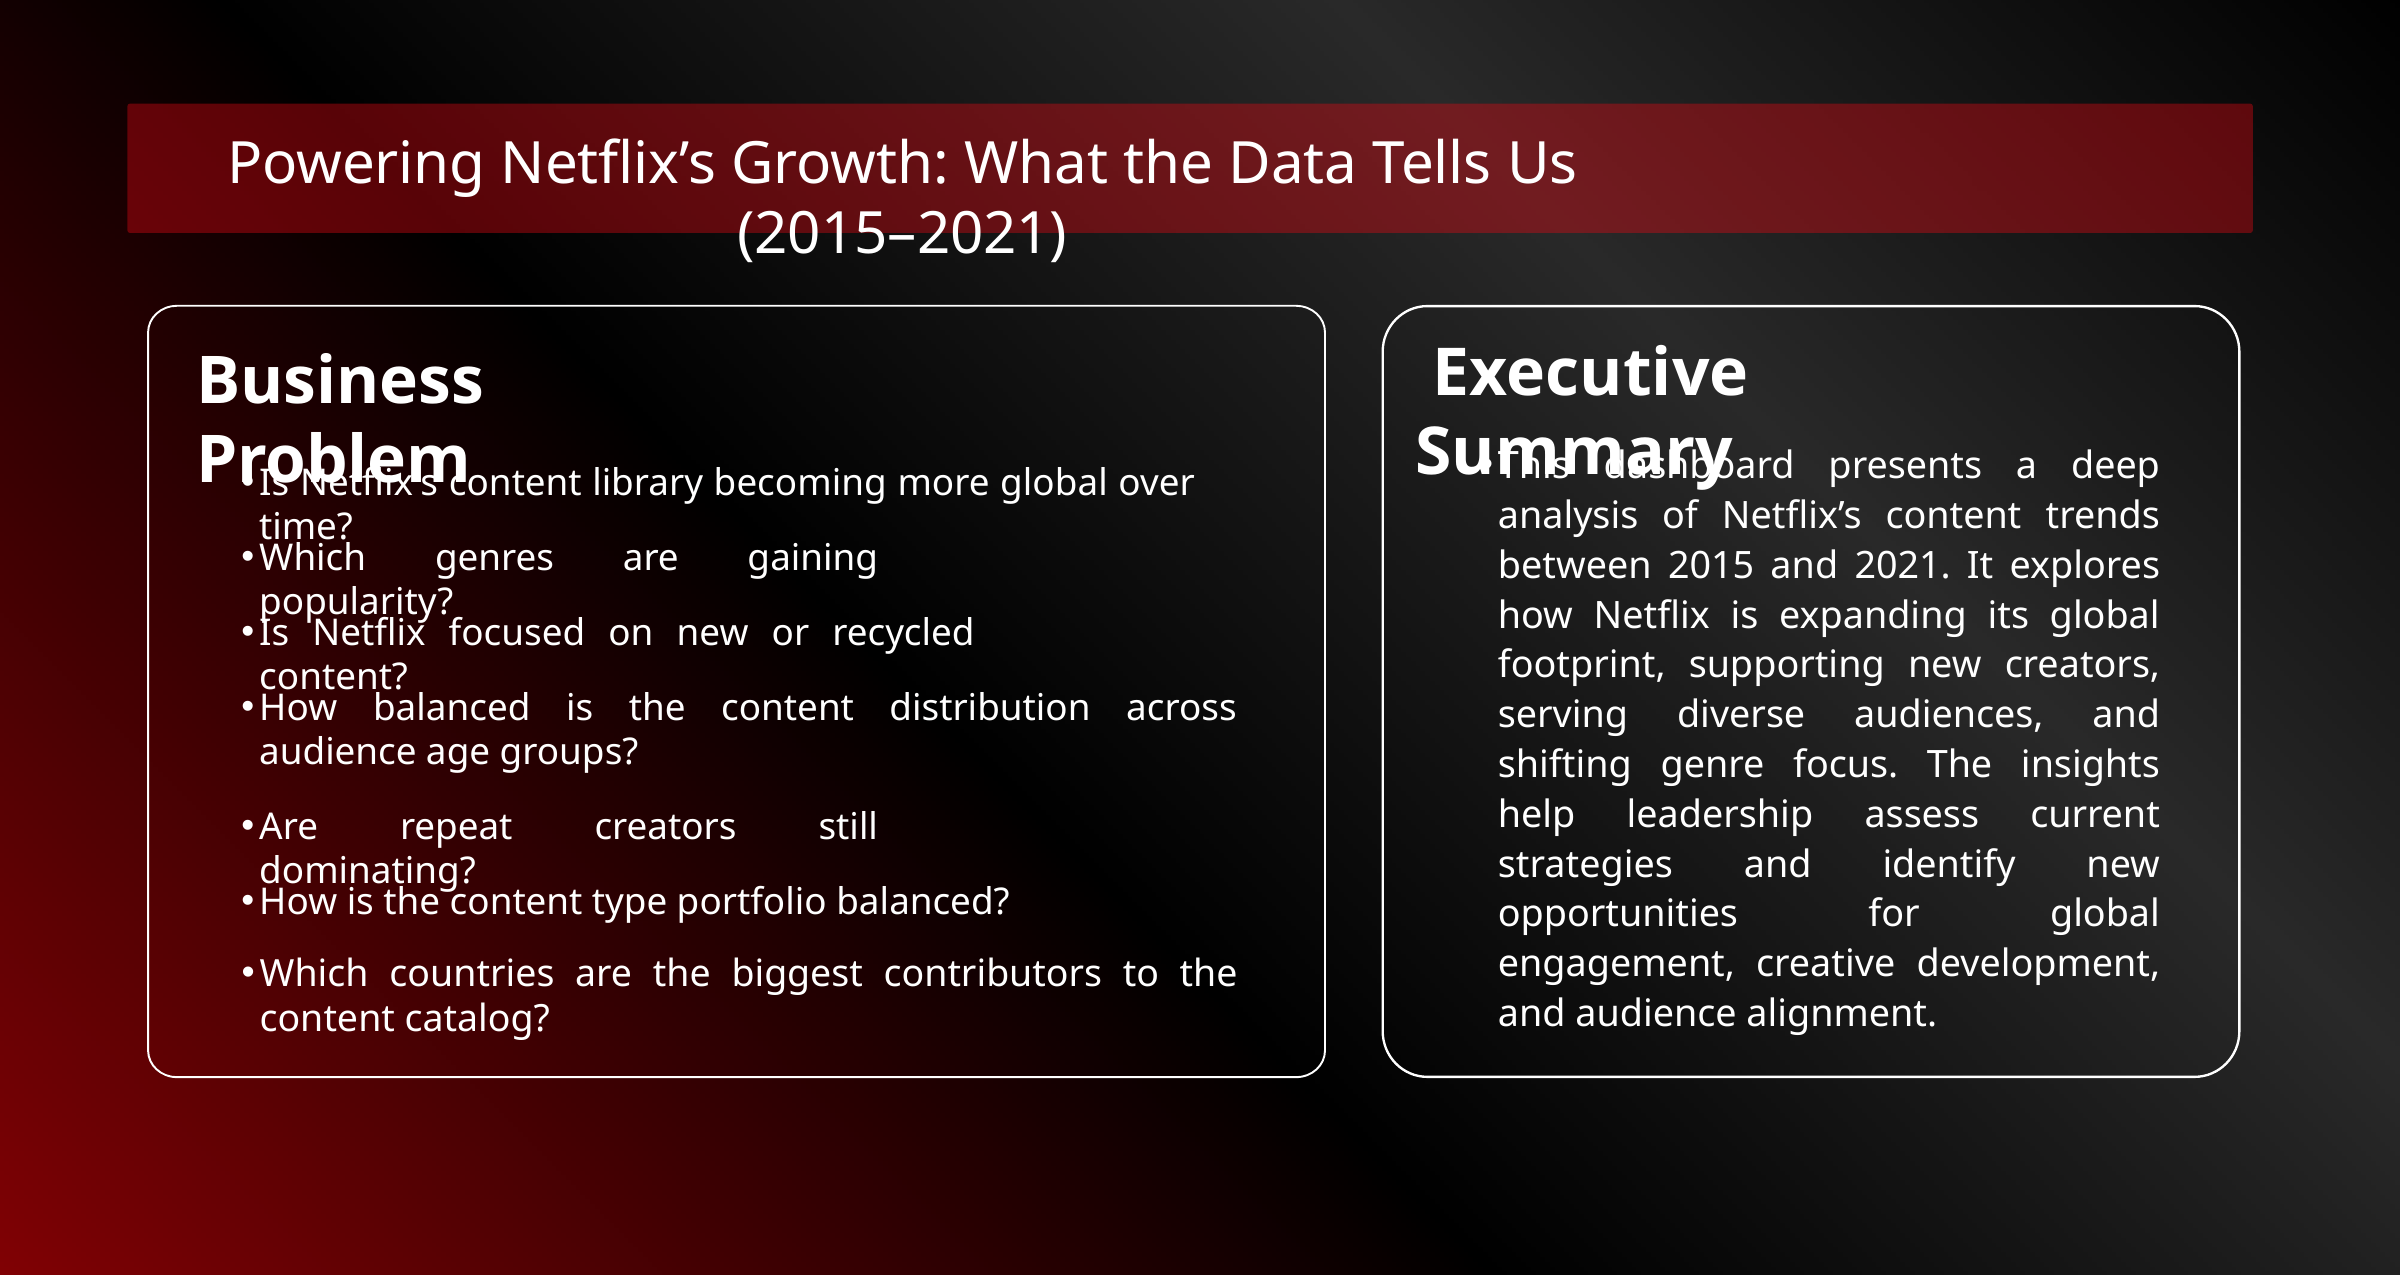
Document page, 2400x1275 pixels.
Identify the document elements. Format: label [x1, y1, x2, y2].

text_box [1381, 304, 2241, 1079]
text_box [146, 304, 1380, 1079]
text_box [0, 0, 2400, 1275]
text_box [127, 103, 2254, 234]
